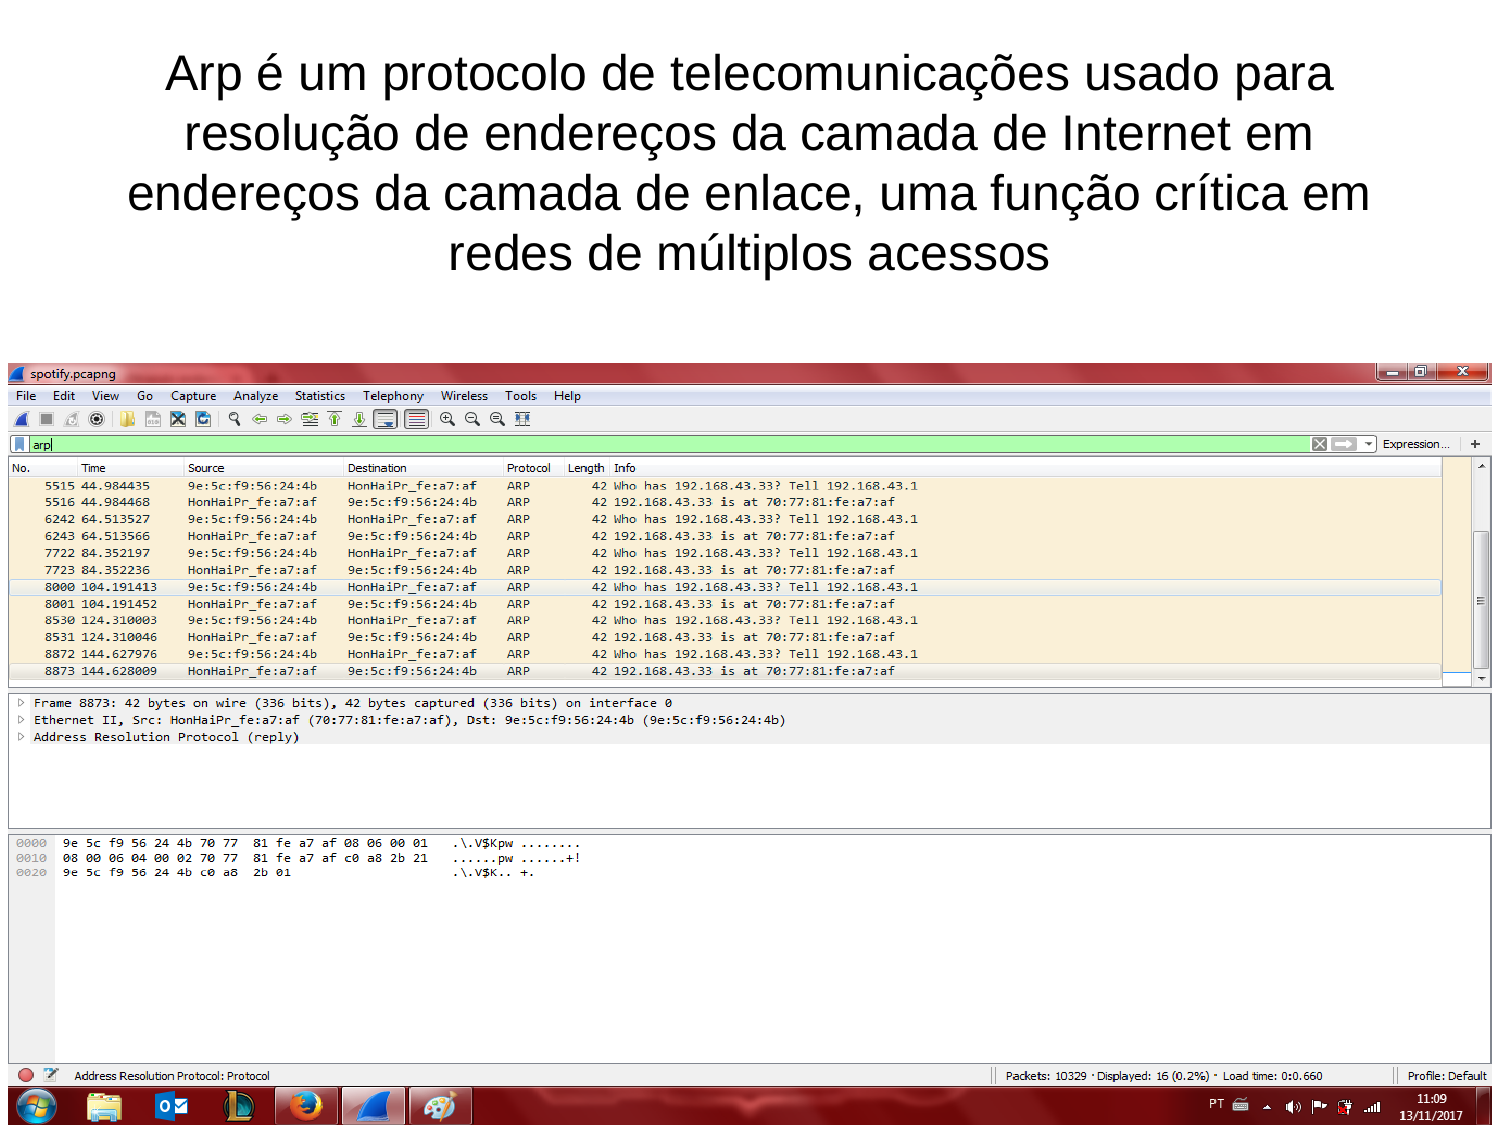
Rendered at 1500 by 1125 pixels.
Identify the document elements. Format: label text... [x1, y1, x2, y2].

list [8, 362, 1492, 1125]
title Arp é um protocolo de telecomunicações usado para resolução de endereços da camada de Internet em endereços da camada de enlace, uma função crítica em redes de múltiplos acessos [75, 66, 1425, 254]
